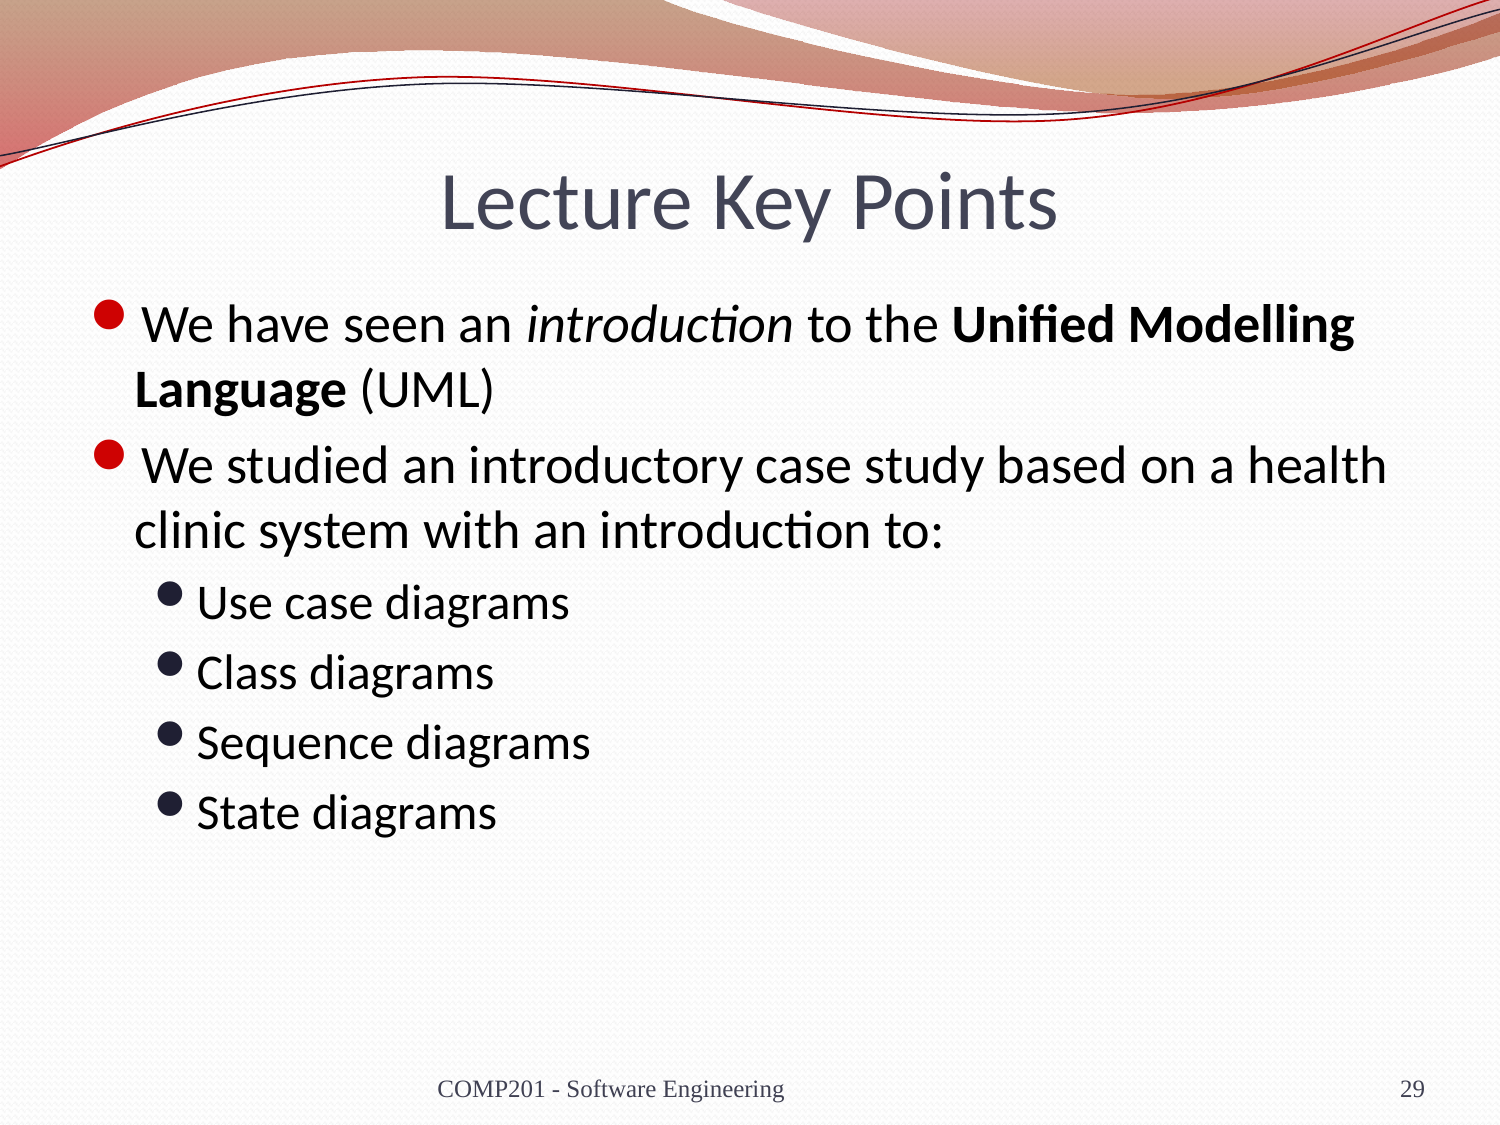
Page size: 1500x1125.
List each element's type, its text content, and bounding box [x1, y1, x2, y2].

title Lecture Key Points [75, 93, 1425, 247]
footer COMP201 - Software Engineering [437, 1042, 988, 1103]
slide_number 29 [1299, 1042, 1425, 1103]
list We have seen an introduction to the Unified Modelling Language (UML) We studied an introductory case study based on a health clinic system with an introduction to: Use case diagrams Class diagrams Sequence diagrams State diagrams [75, 281, 1425, 1038]
